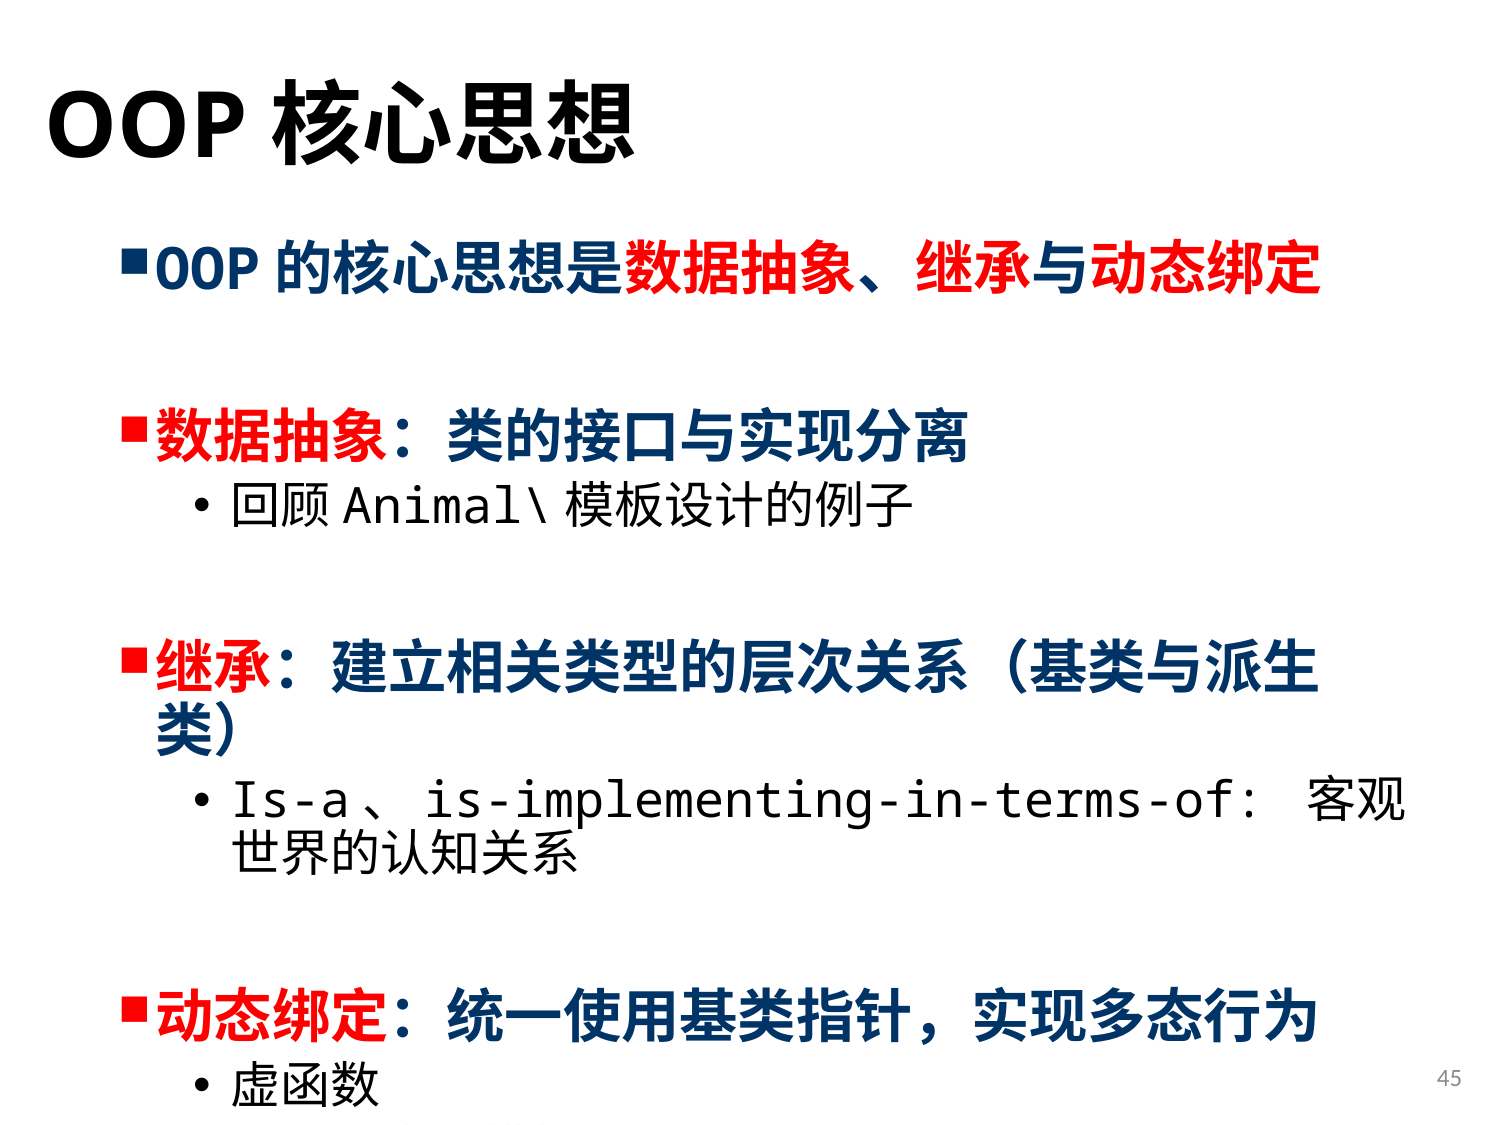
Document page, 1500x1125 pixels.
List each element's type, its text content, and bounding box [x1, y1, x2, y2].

list OOP的核心思想是数据抽象、继承与动态绑定 数据抽象：类的接口与实现分离 回顾Animal\模板设计的例子 继承：建立相关类型的层次关系（基类与派生类） Is-a、is-implementing-in-terms-of: 客观世界的认知关系 动态绑定：统一使用基类指针，实现多态行为 虚函数 类型转换，模板 [103, 231, 1424, 1011]
slide_number 45 [1139, 1046, 1478, 1107]
title OOP核心思想 [29, 19, 1324, 237]
